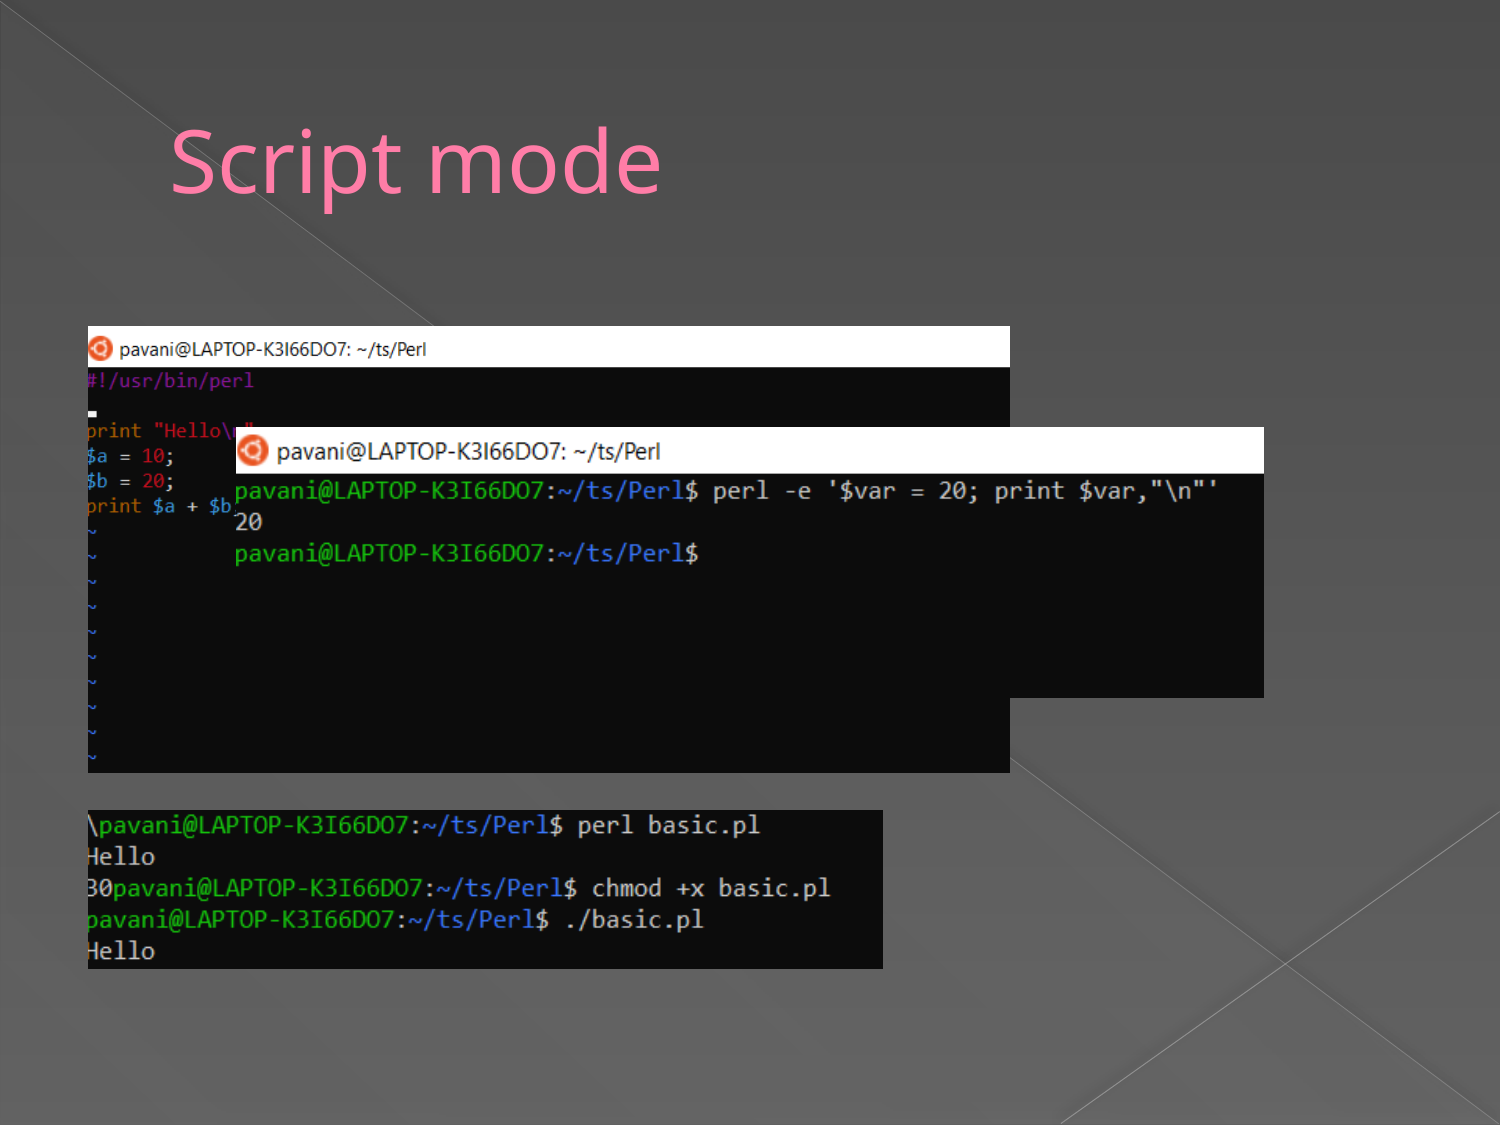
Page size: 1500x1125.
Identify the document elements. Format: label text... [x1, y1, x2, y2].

picture [88, 810, 883, 969]
title Script mode [75, 43, 1425, 274]
picture [236, 427, 1264, 698]
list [88, 326, 1010, 773]
